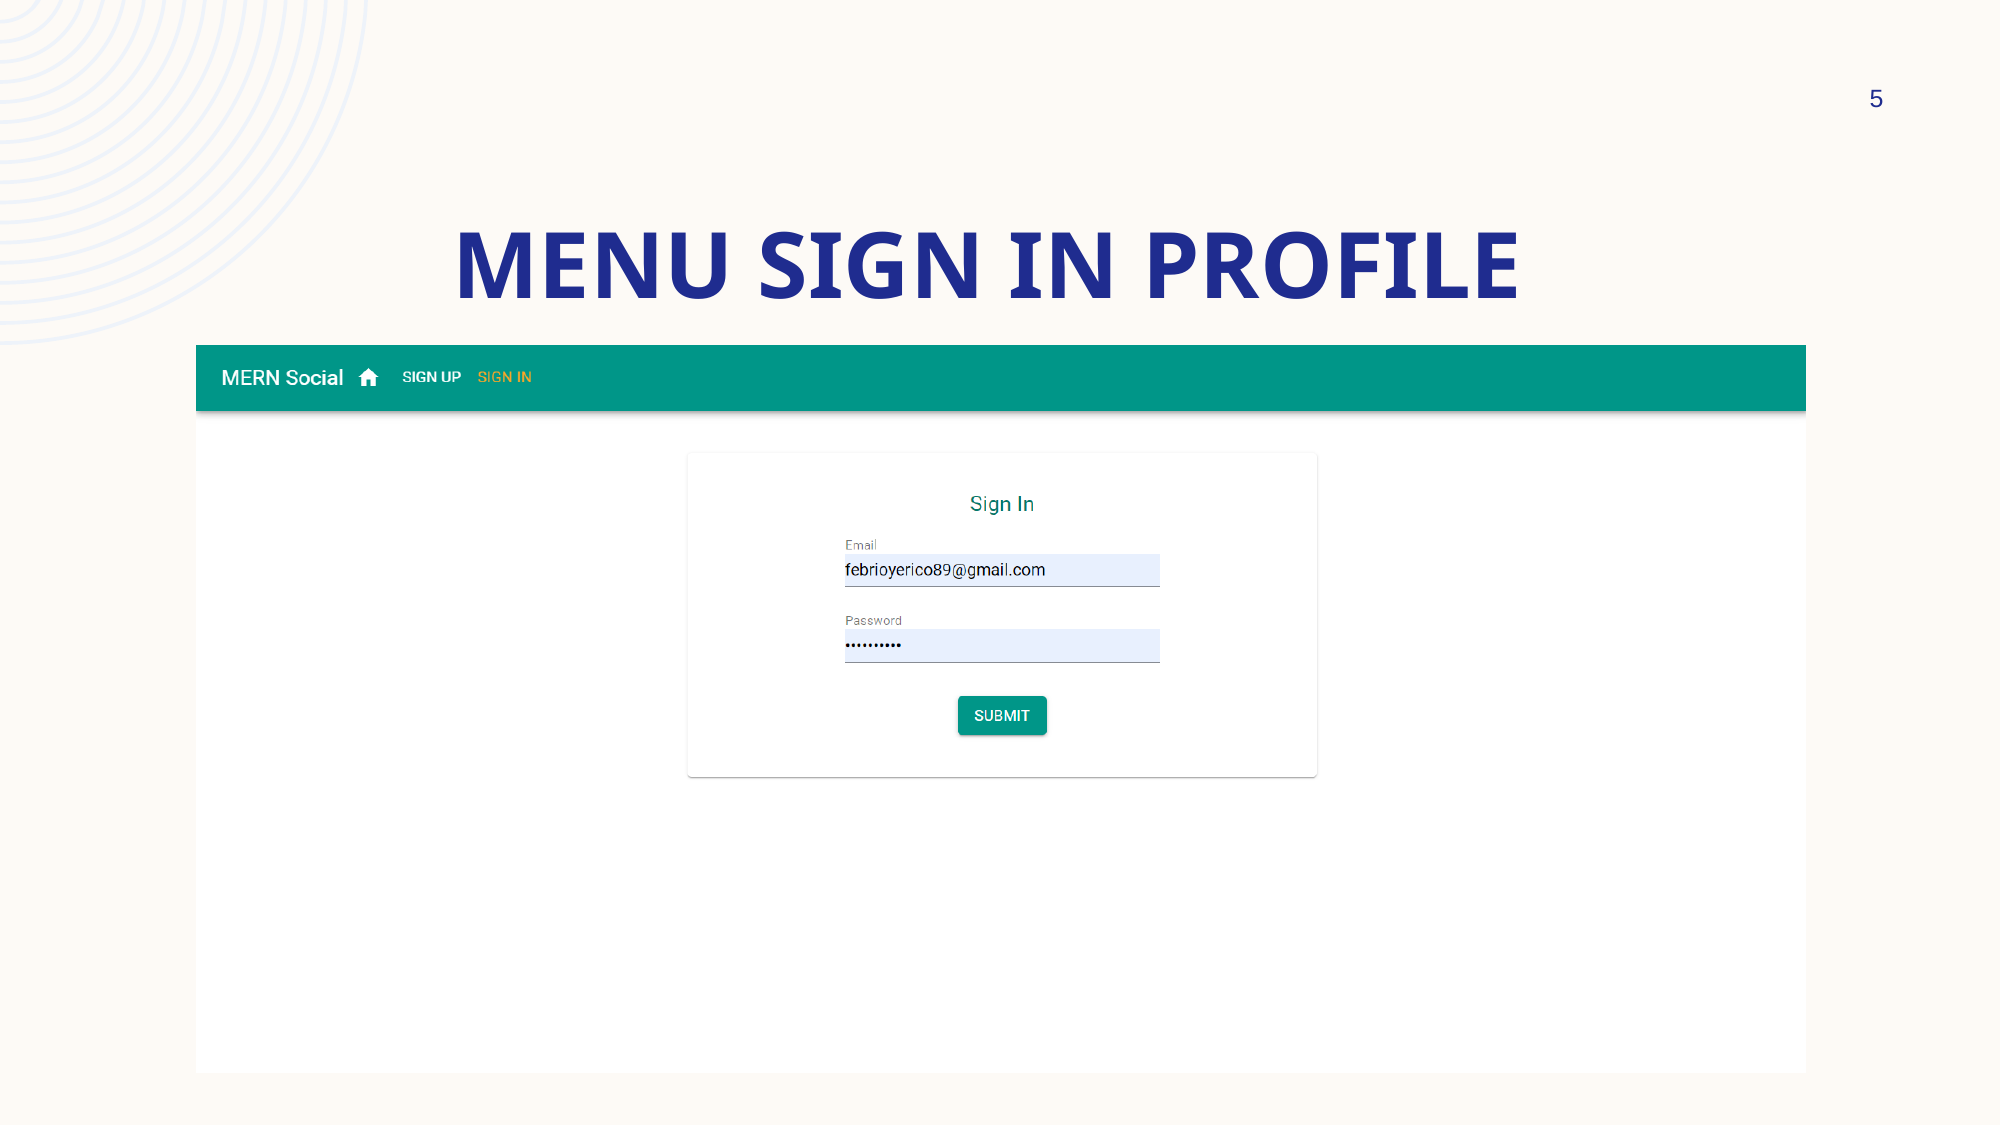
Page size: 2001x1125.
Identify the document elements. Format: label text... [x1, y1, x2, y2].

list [195, 344, 1806, 1073]
slide_number 5 [1795, 75, 1958, 120]
title Menu sign in profile [124, 199, 1875, 326]
